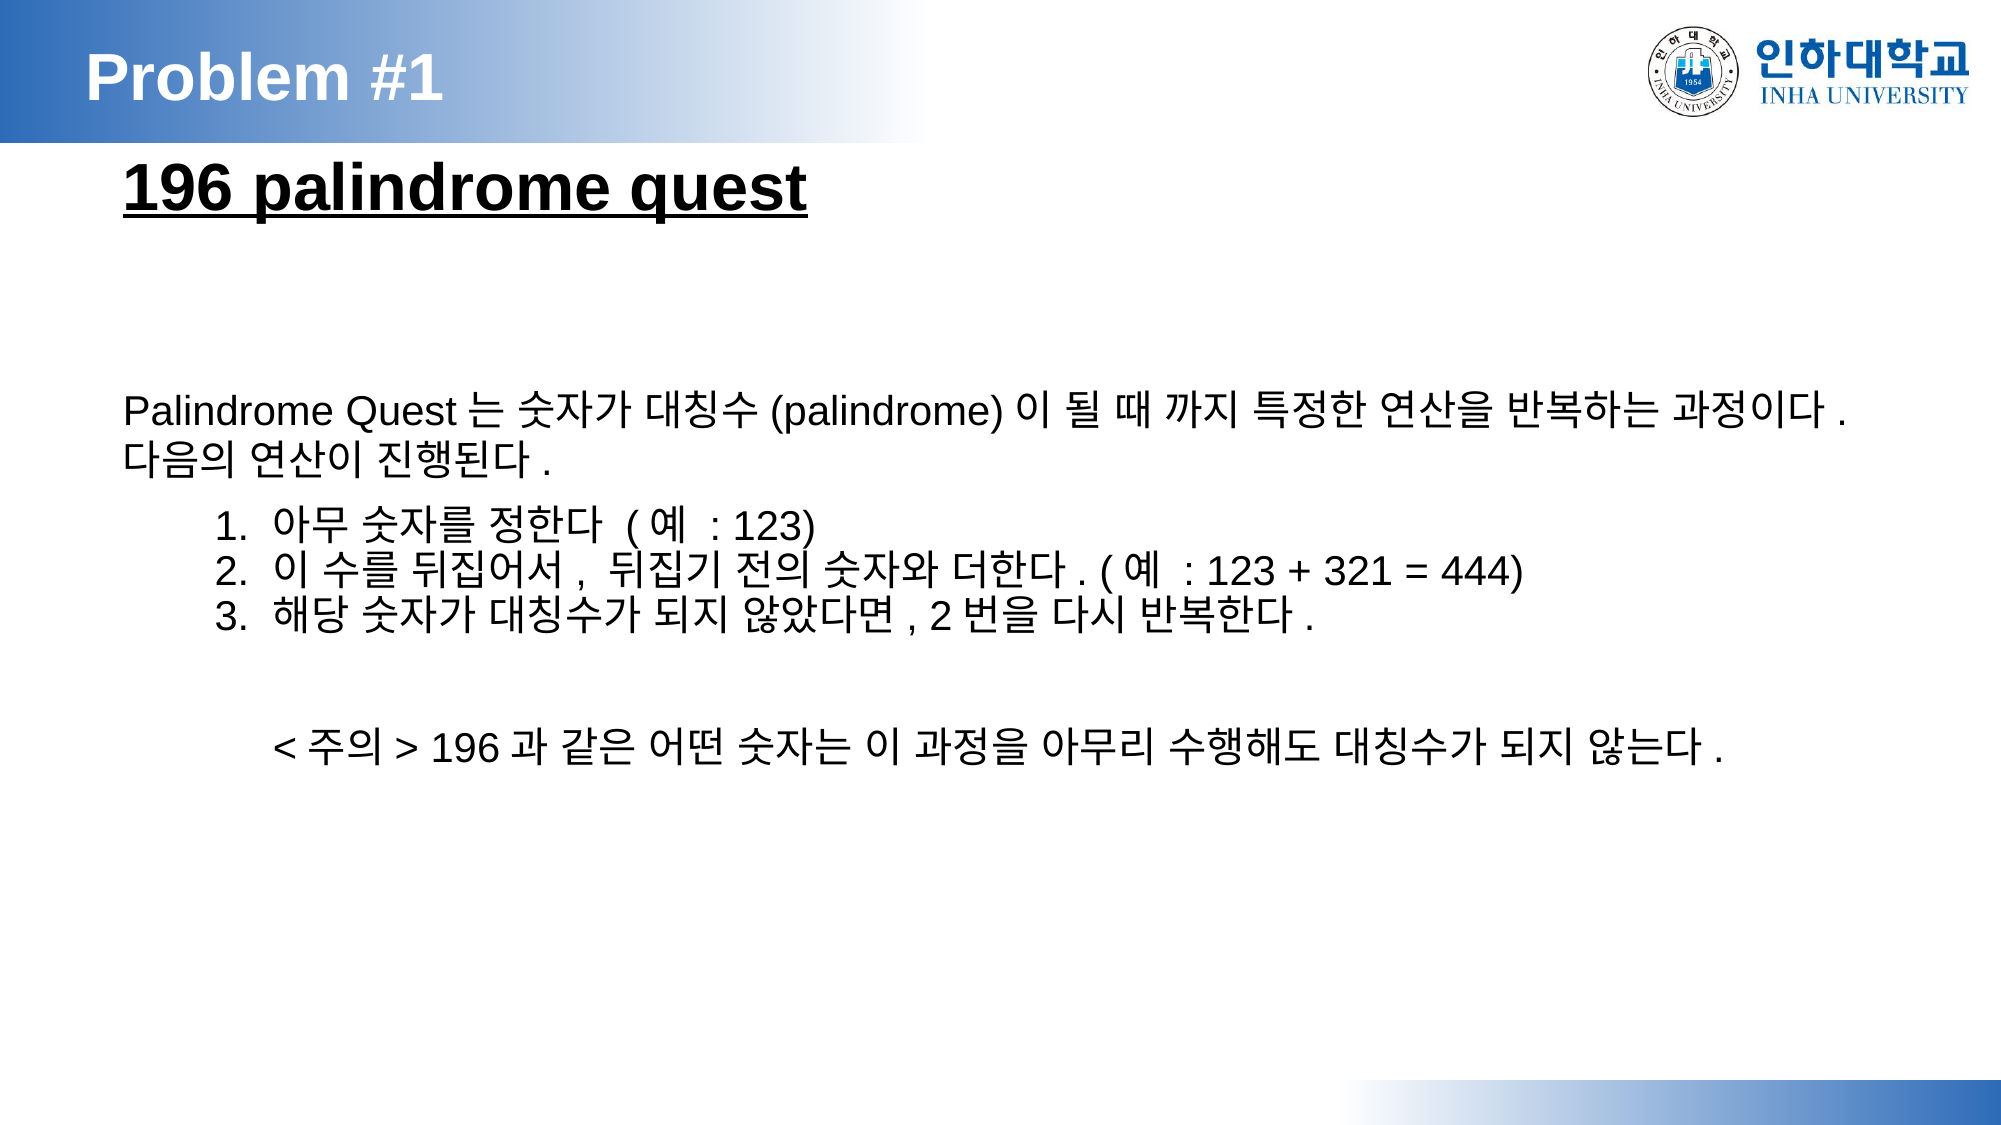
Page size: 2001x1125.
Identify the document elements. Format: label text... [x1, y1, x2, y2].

picture [1635, 1, 1984, 141]
text_box Problem #1 [70, 25, 1546, 121]
text_box 196 palindrome quest Palindrome Quest는 숫자가 대칭수(palindrome)이 될 때 까지 특정한 연산을 반복하는 과정이다. 다음의 연산이 진행된다. 아무 숫자를 정한다 (예 : 123) 이 수를 뒤집어서, 뒤집기 전의 숫자와 더한다. (예 : 123 + 321 = 444) 해당 숫자가 대칭수가 되지 않았다면, 2번을 다시 반복한다. <주의> 196과 같은 어떤 숫자는 이 과정을 아무리 수행해도 대칭수가 되지 않는다. [108, 136, 1984, 1099]
text_box [0, 0, 1405, 143]
text_box [1001, 1080, 2000, 1125]
